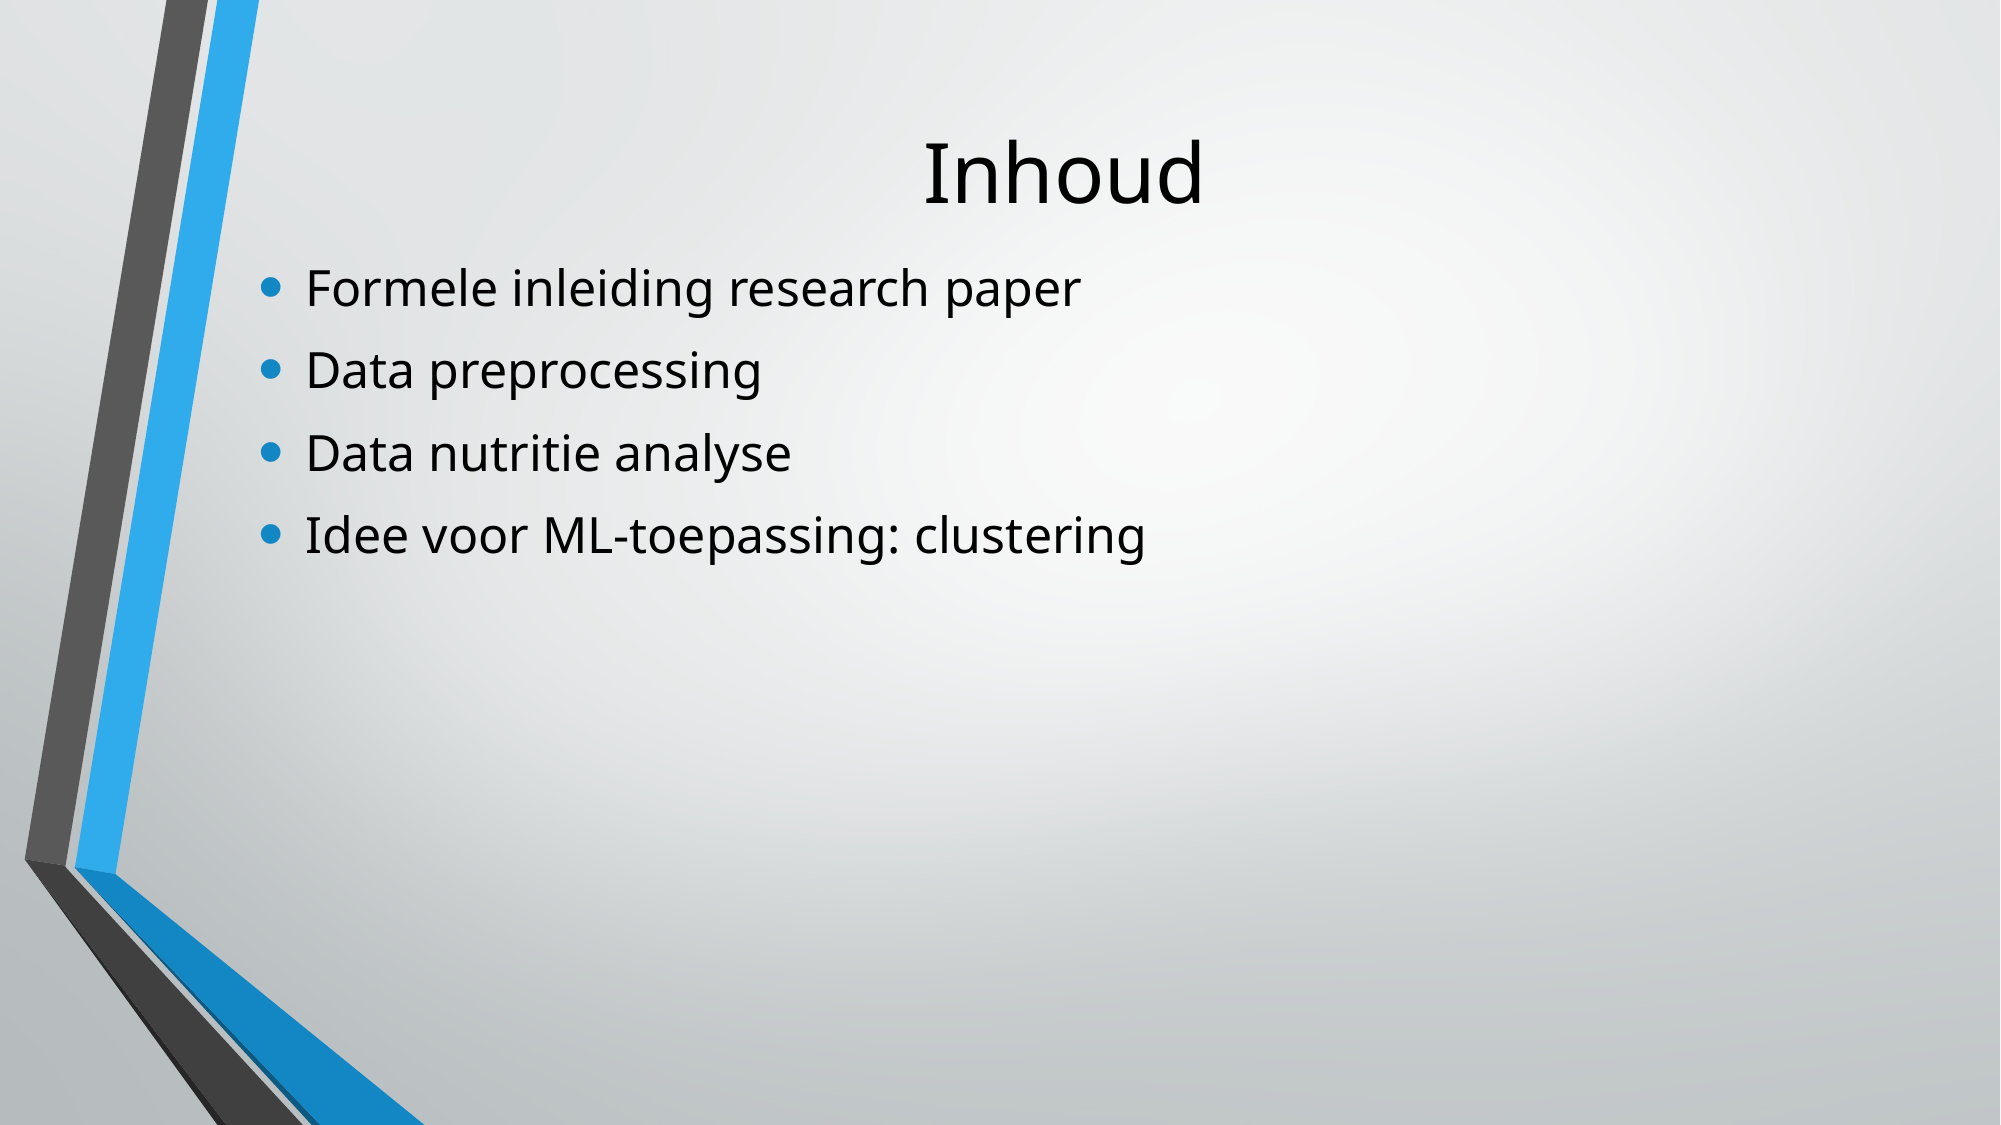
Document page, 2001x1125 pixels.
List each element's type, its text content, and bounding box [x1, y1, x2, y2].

list Formele inleiding research paper Data preprocessing Data nutritie analyse Idee voor ML-toepassing: clustering [243, 248, 1887, 674]
title Inhoud [243, 112, 1887, 248]
